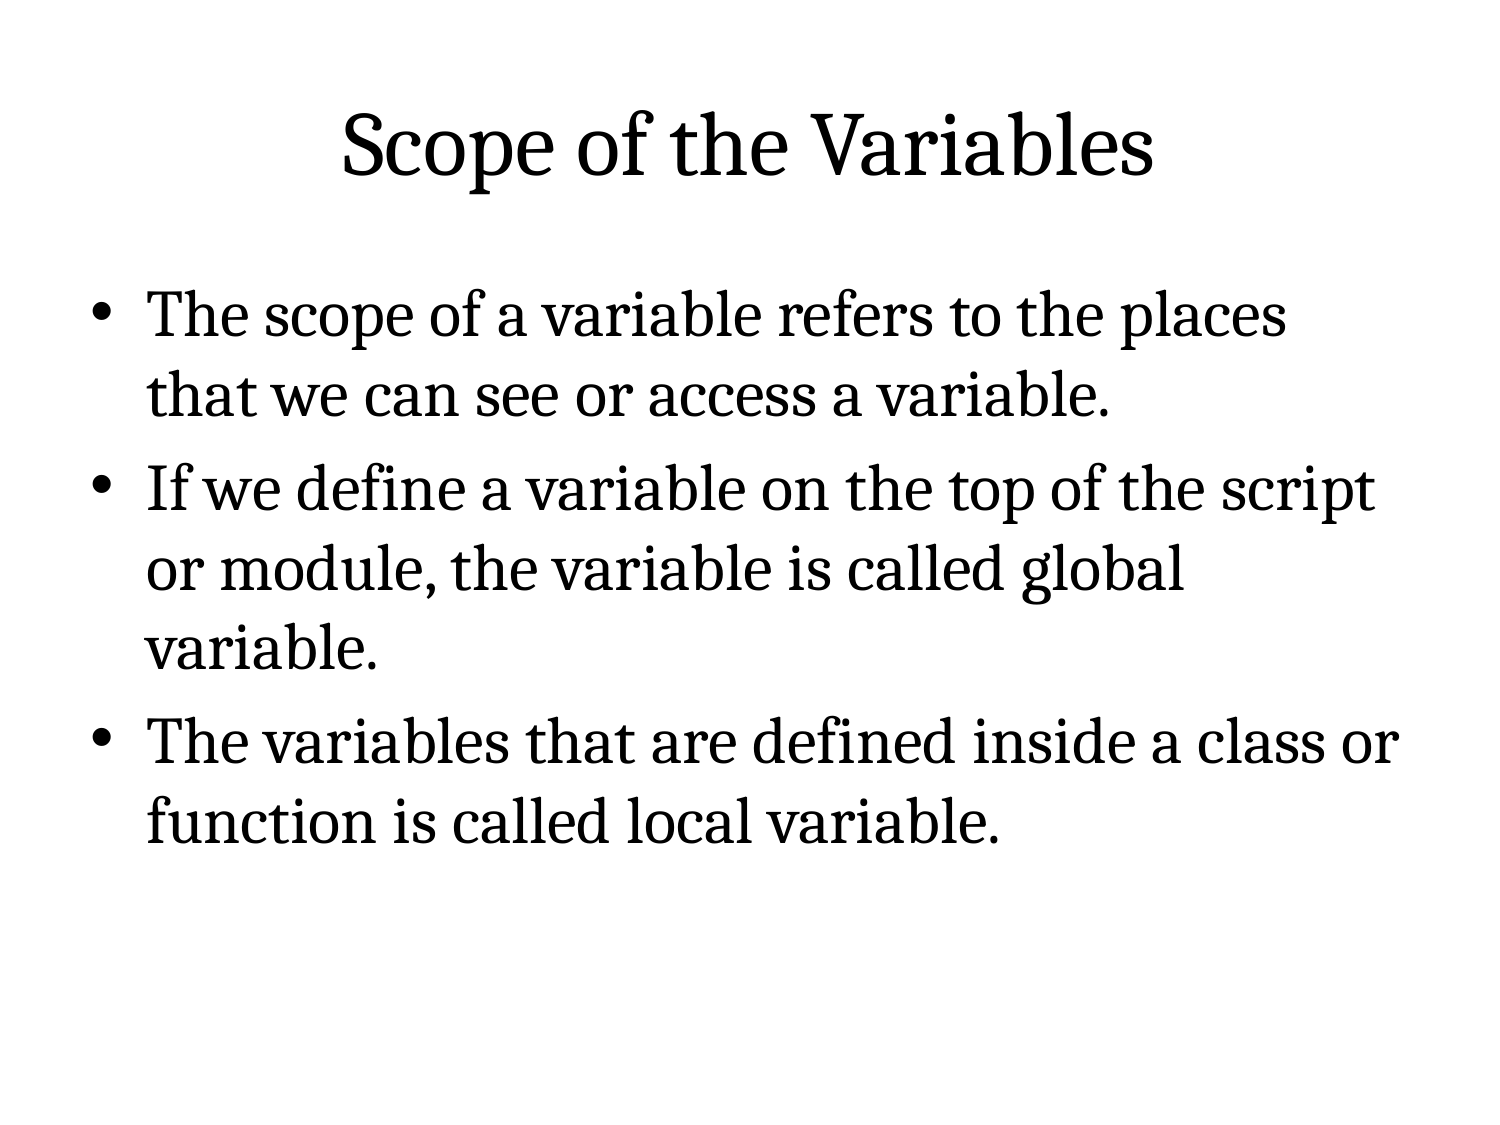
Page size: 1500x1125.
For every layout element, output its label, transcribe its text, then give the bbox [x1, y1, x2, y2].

list The scope of a variable refers to the places that we can see or access a variable. If we define a variable on the top of the script or module, the variable is called global variable. The variables that are defined inside a class or function is called local variable. [75, 262, 1425, 1005]
title Scope of the Variables [75, 45, 1425, 233]
